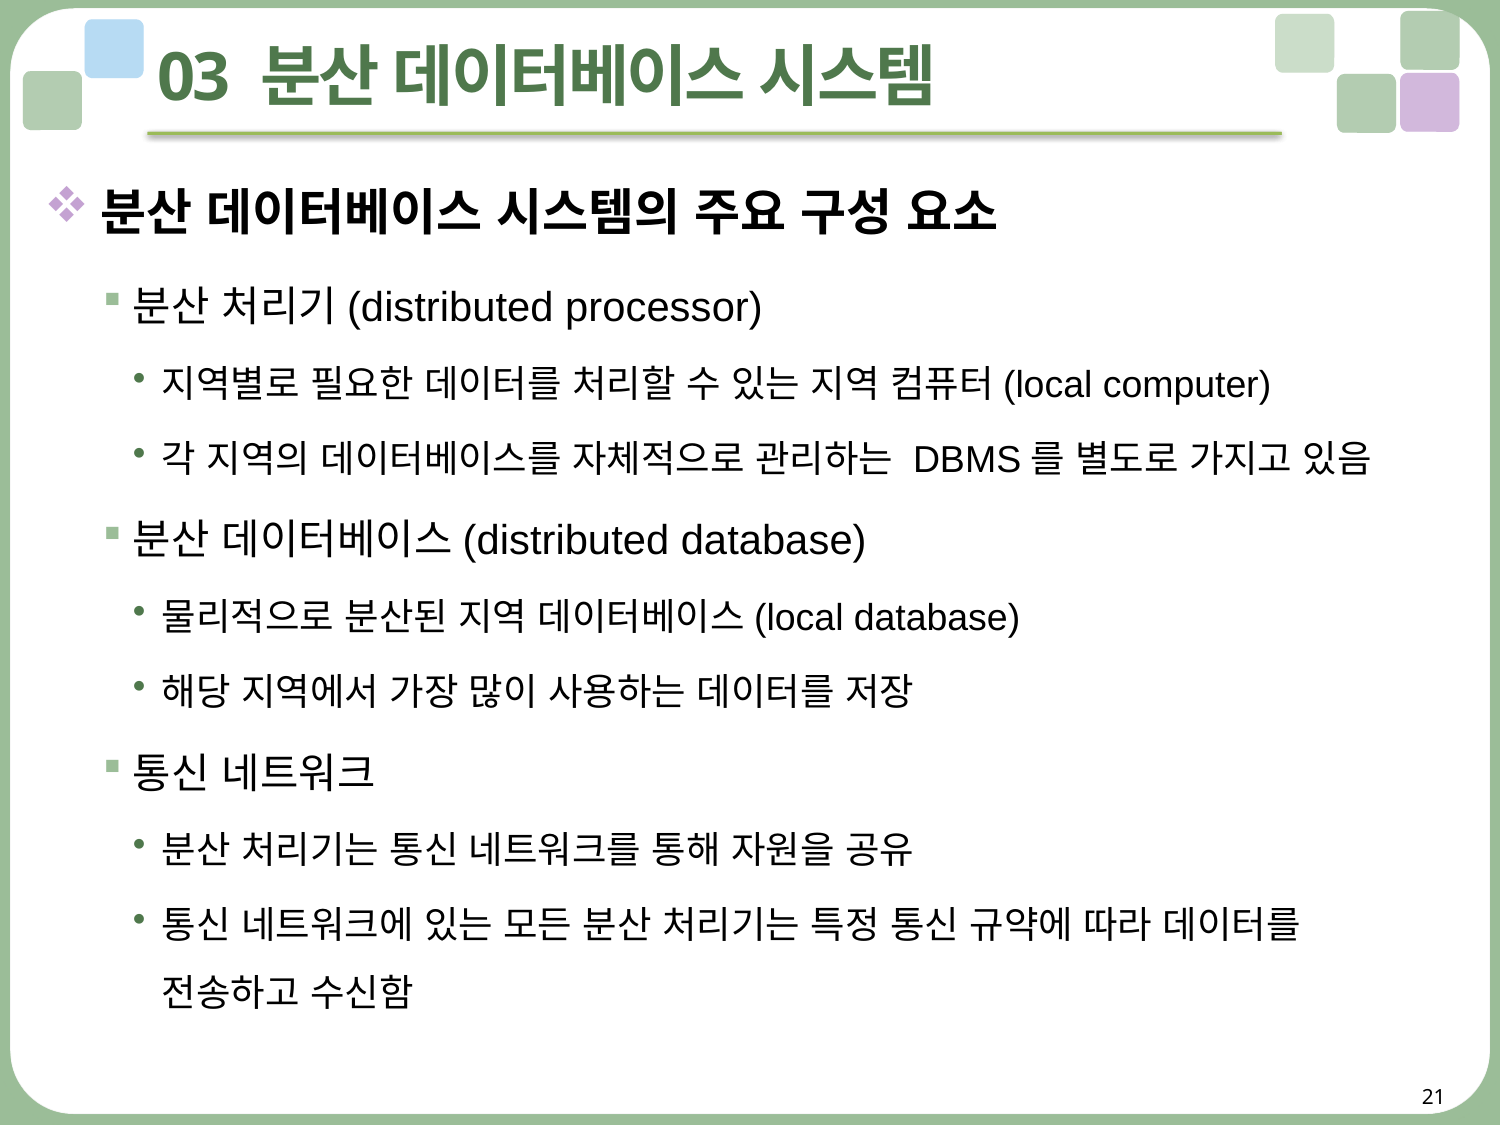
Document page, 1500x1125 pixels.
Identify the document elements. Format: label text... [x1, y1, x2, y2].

list 분산 데이터베이스 시스템의 주요 구성 요소 분산 처리기(distributed processor) 지역별로 필요한 데이터를 처리할 수 있는 지역 컴퓨터(local computer) 각 지역의 데이터베이스를 자체적으로 관리하는 DBMS를 별도로 가지고 있음 분산 데이터베이스(distributed database) 물리적으로 분산된 지역 데이터베이스(local database) 해당 지역에서 가장 많이 사용하는 데이터를 저장 통신 네트워크 분산 처리기는 통신 네트워크를 통해 자원을 공유 통신 네트워크에 있는 모든 분산 처리기는 특정 통신 규약에 따라 데이터를 전송하고 수신함 [29, 172, 1459, 1083]
picture [0, 0, 1500, 1125]
title 03 분산 데이터베이스 시스템 [142, 25, 1459, 123]
